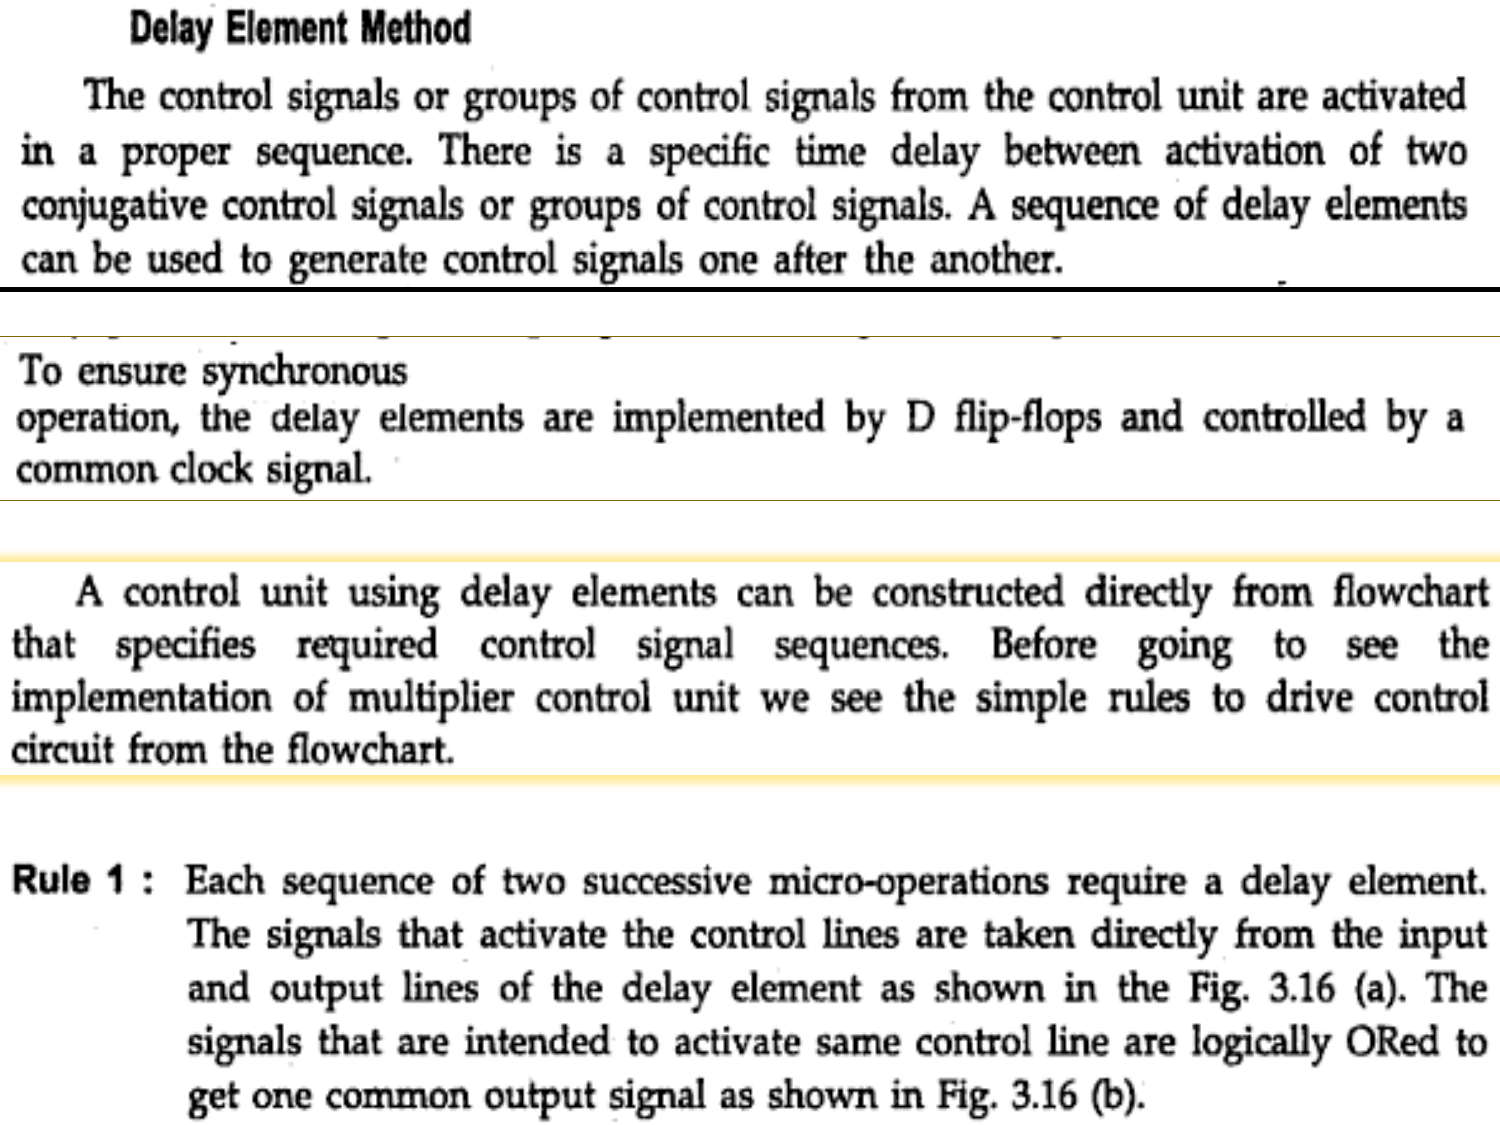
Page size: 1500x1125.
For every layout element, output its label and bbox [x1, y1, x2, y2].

picture [0, 849, 1500, 1125]
picture [0, 0, 1500, 288]
picture [0, 562, 1500, 776]
picture [0, 337, 1500, 501]
